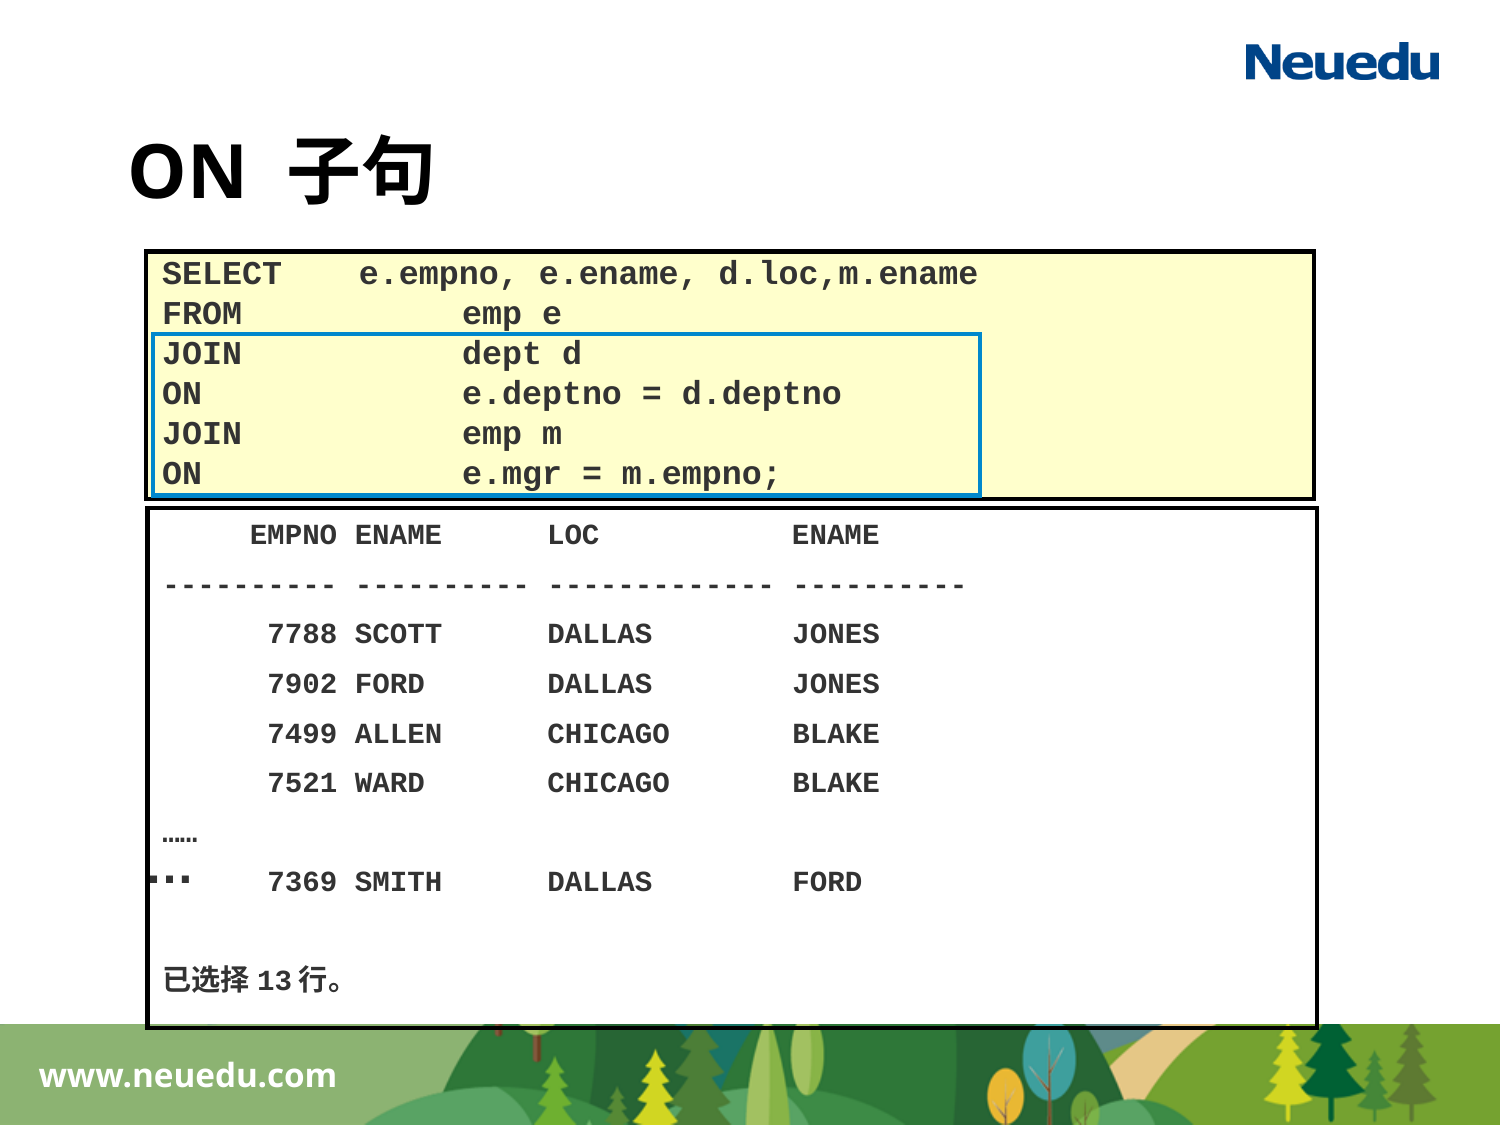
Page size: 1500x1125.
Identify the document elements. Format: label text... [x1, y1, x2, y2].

text_box … [139, 831, 147, 896]
text_box SELECT e.empno, e.ename, d.loc,m.ename FROM emp e JOIN dept d ON e.deptno = d.deptno JOIN emp m ON e.mgr = m.empno; [146, 253, 1223, 490]
title ON 子句 [112, 99, 1388, 238]
text_box [145, 251, 1315, 499]
picture [1246, 42, 1439, 80]
text_box EMPNO ENAME LOC ENAME ---------- ---------- ------------- ---------- 7788 SCOTT DALLAS JONES 7902 FORD DALLAS JONES 7499 ALLEN CHICAGO BLAKE 7521 WARD CHICAGO BLAKE …… 7369 SMITH DALLAS FORD 已选择13行。 [147, 508, 1317, 1029]
picture [0, 1024, 1500, 1125]
text_box [153, 334, 981, 496]
